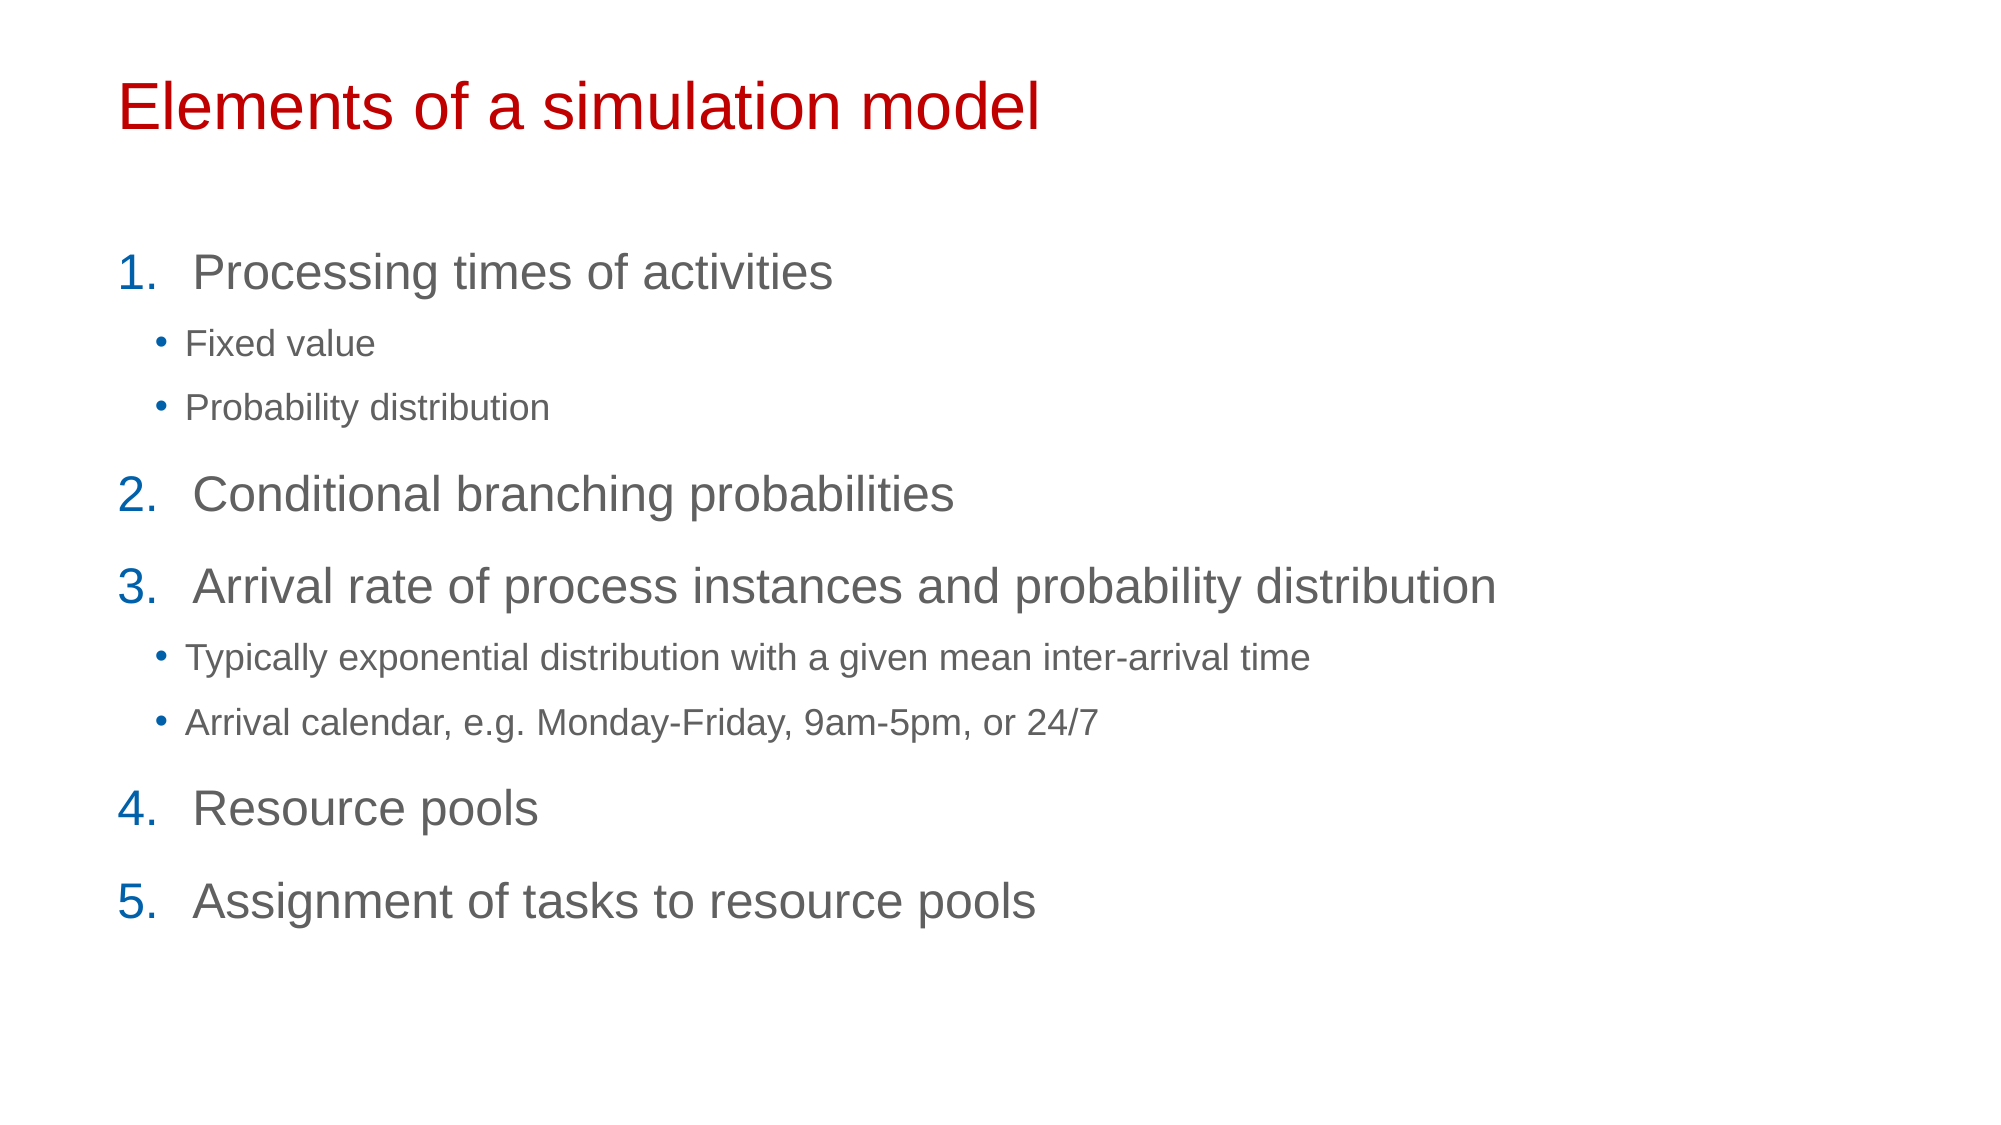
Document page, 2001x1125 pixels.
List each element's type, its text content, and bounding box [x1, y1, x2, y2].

title Elements of a simulation model [102, 42, 1867, 173]
list Processing times of activities Fixed value Probability distribution Conditional branching probabilities Arrival rate of process instances and probability distribution Typically exponential distribution with a given mean inter-arrival time Arrival calendar, e.g. Monday-Friday, 9am-5pm, or 24/7 Resource pools Assignment of tasks to resource pools [102, 219, 1882, 1012]
